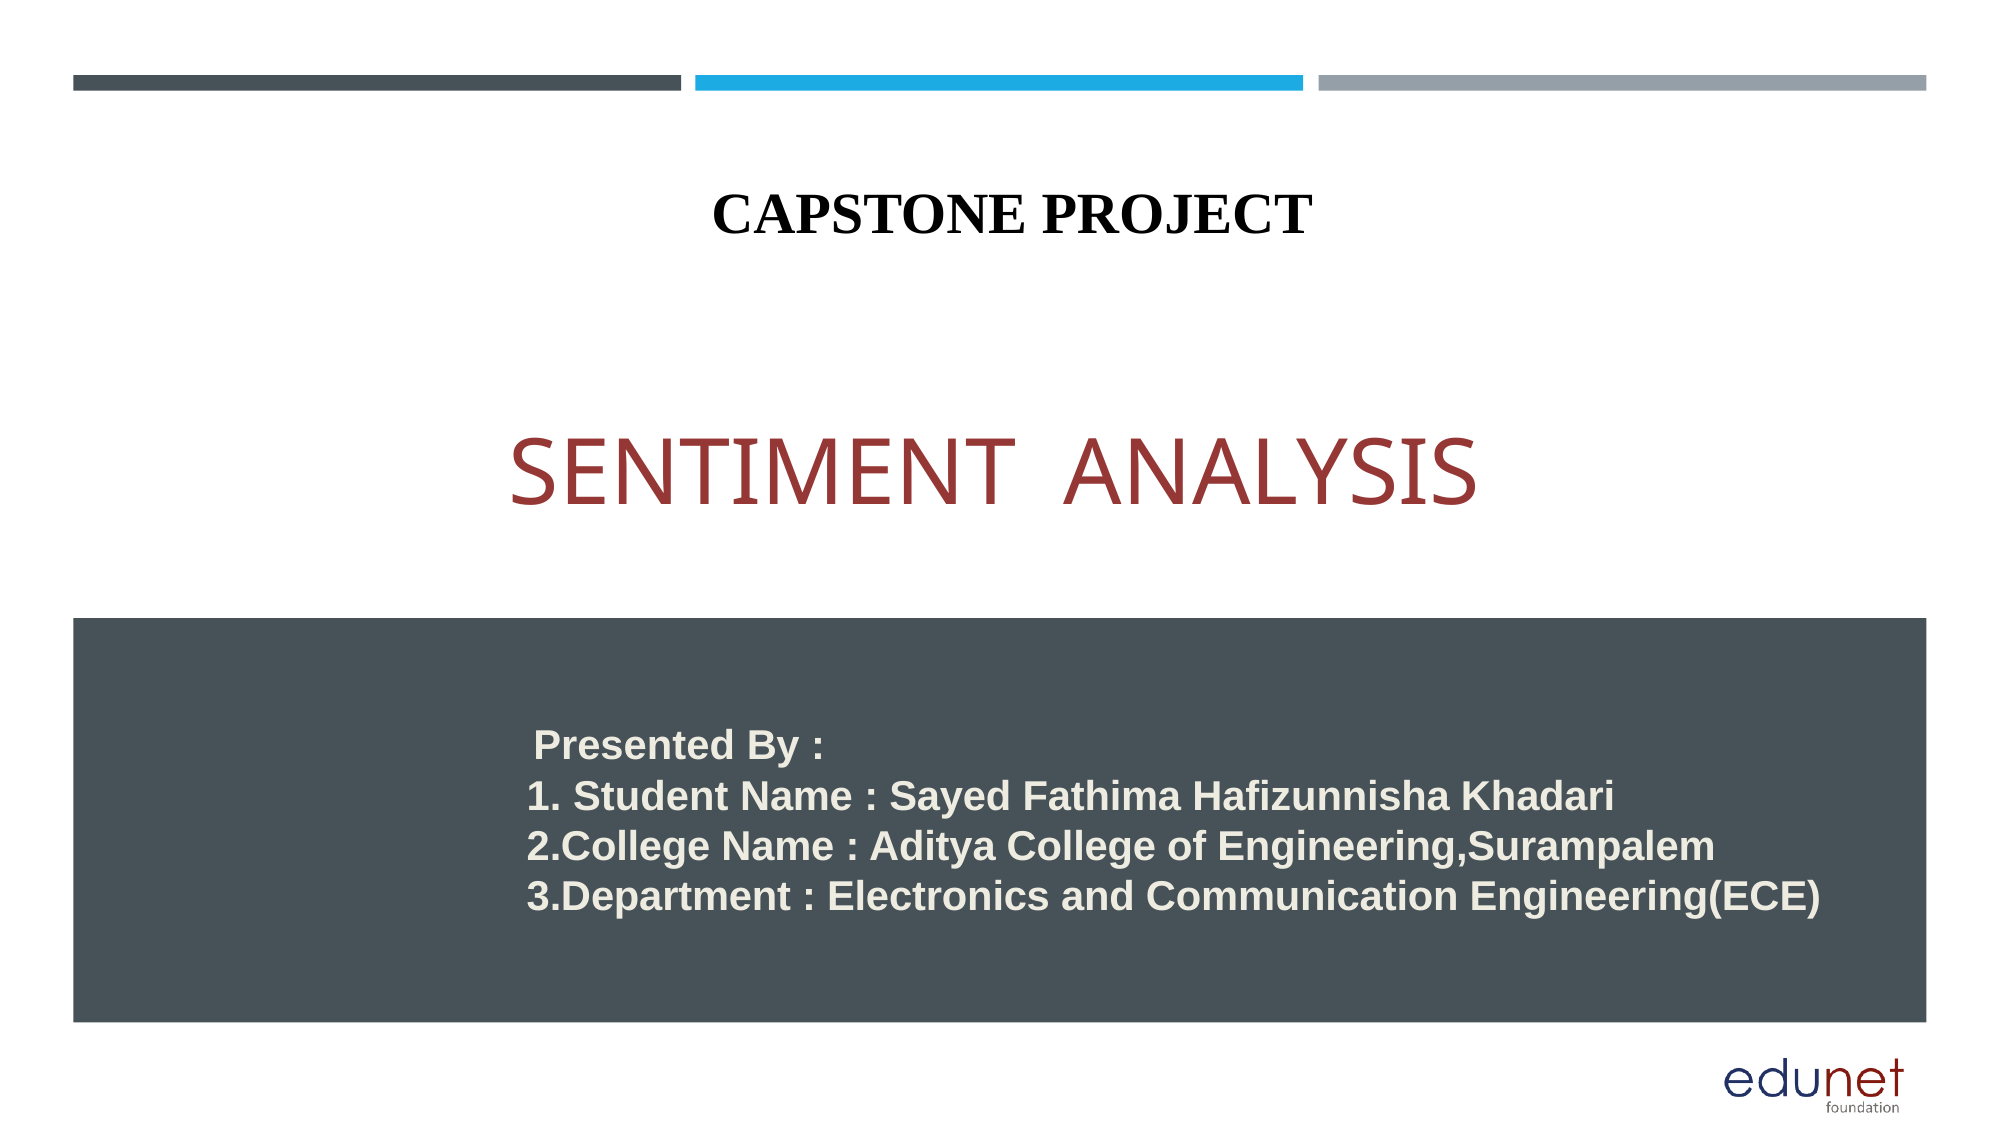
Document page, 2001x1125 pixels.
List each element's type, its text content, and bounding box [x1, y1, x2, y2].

title CAPSTONE PROJECT [636, 172, 1346, 363]
picture [1724, 1057, 1904, 1113]
text_box Presented By : 1. Student Name : Sayed Fathima Hafizunnisha Khadari 2.College Name : Aditya College of Engineering,Surampalem 3.Department : Electronics and Communication Engineering(ECE) [73, 618, 1927, 1023]
text_box SENTIMENT ANALYSIS [506, 298, 1727, 542]
